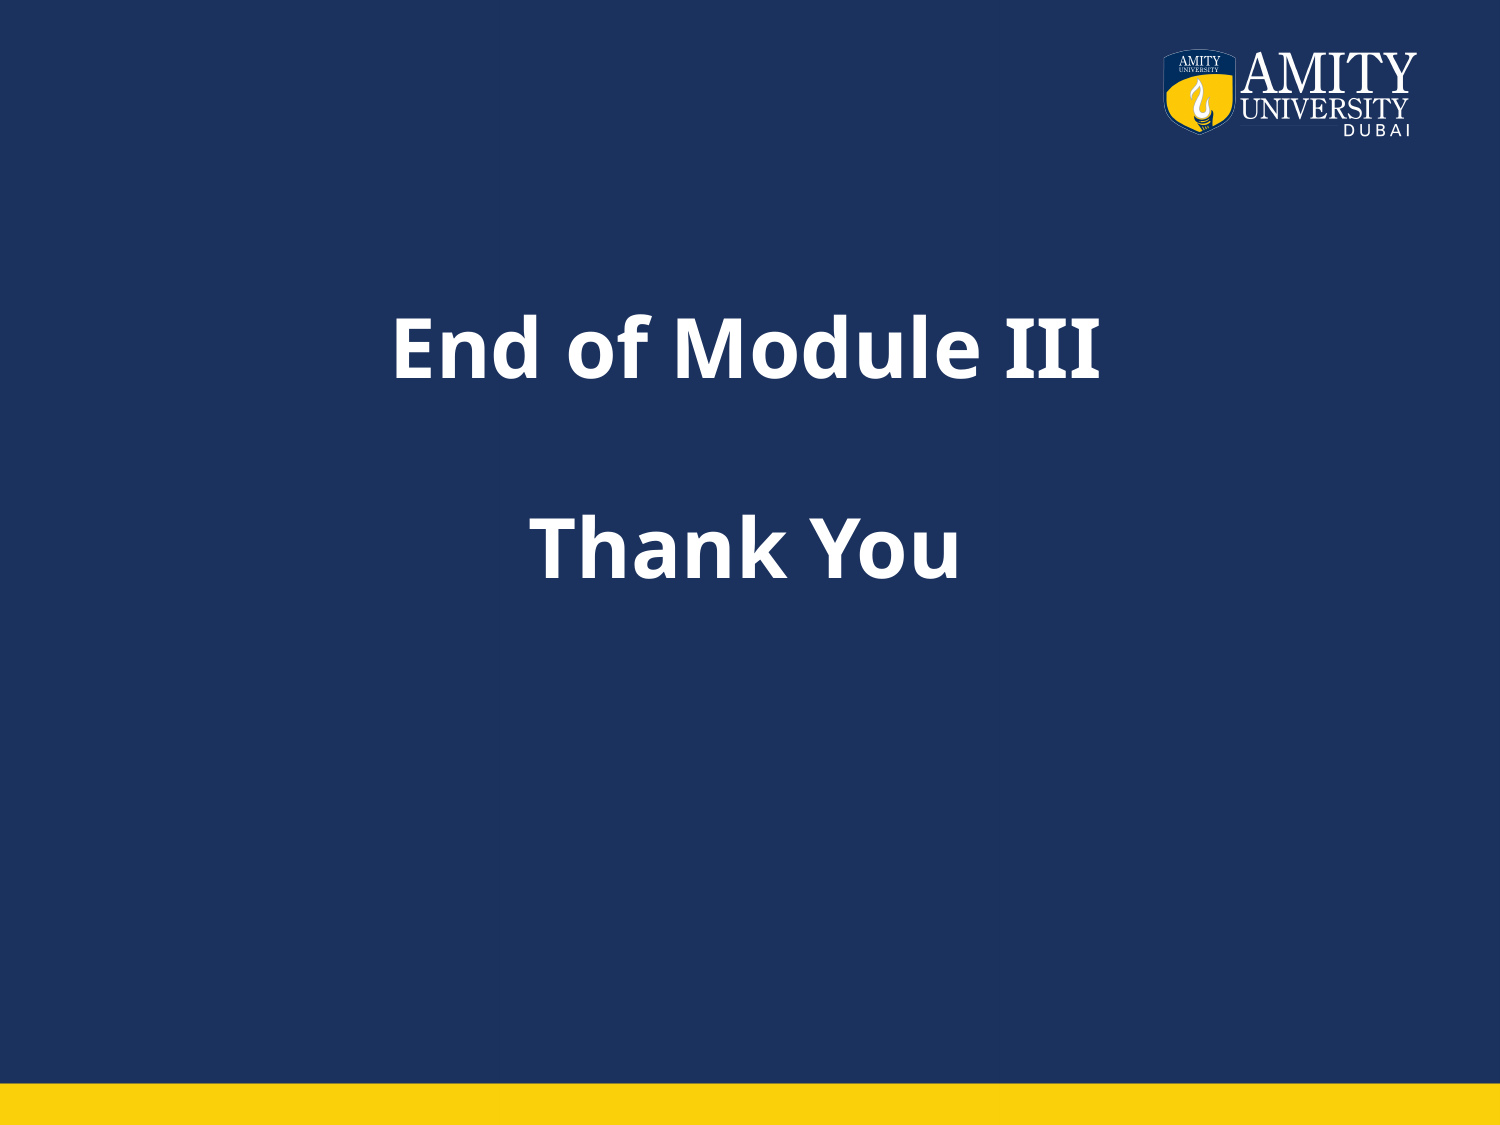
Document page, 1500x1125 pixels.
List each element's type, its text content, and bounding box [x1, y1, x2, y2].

picture [0, 0, 1500, 1125]
title End of Module III Thank You [70, 287, 1421, 375]
